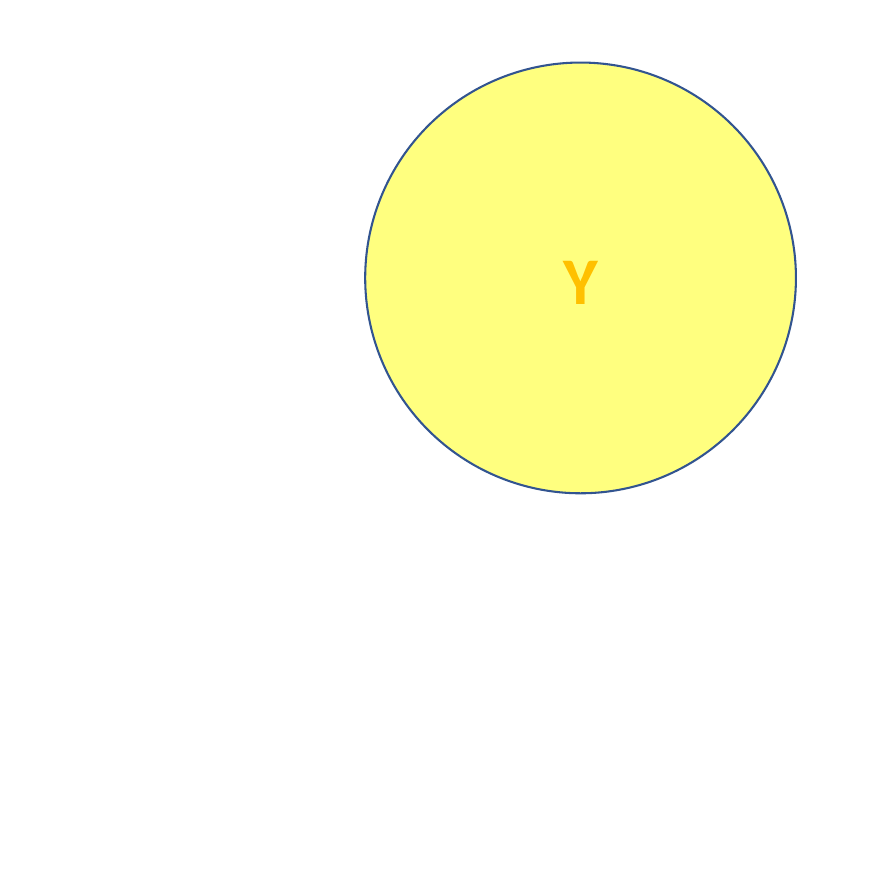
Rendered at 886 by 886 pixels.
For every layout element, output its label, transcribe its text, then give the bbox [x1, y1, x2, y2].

text_box Y [364, 61, 797, 495]
